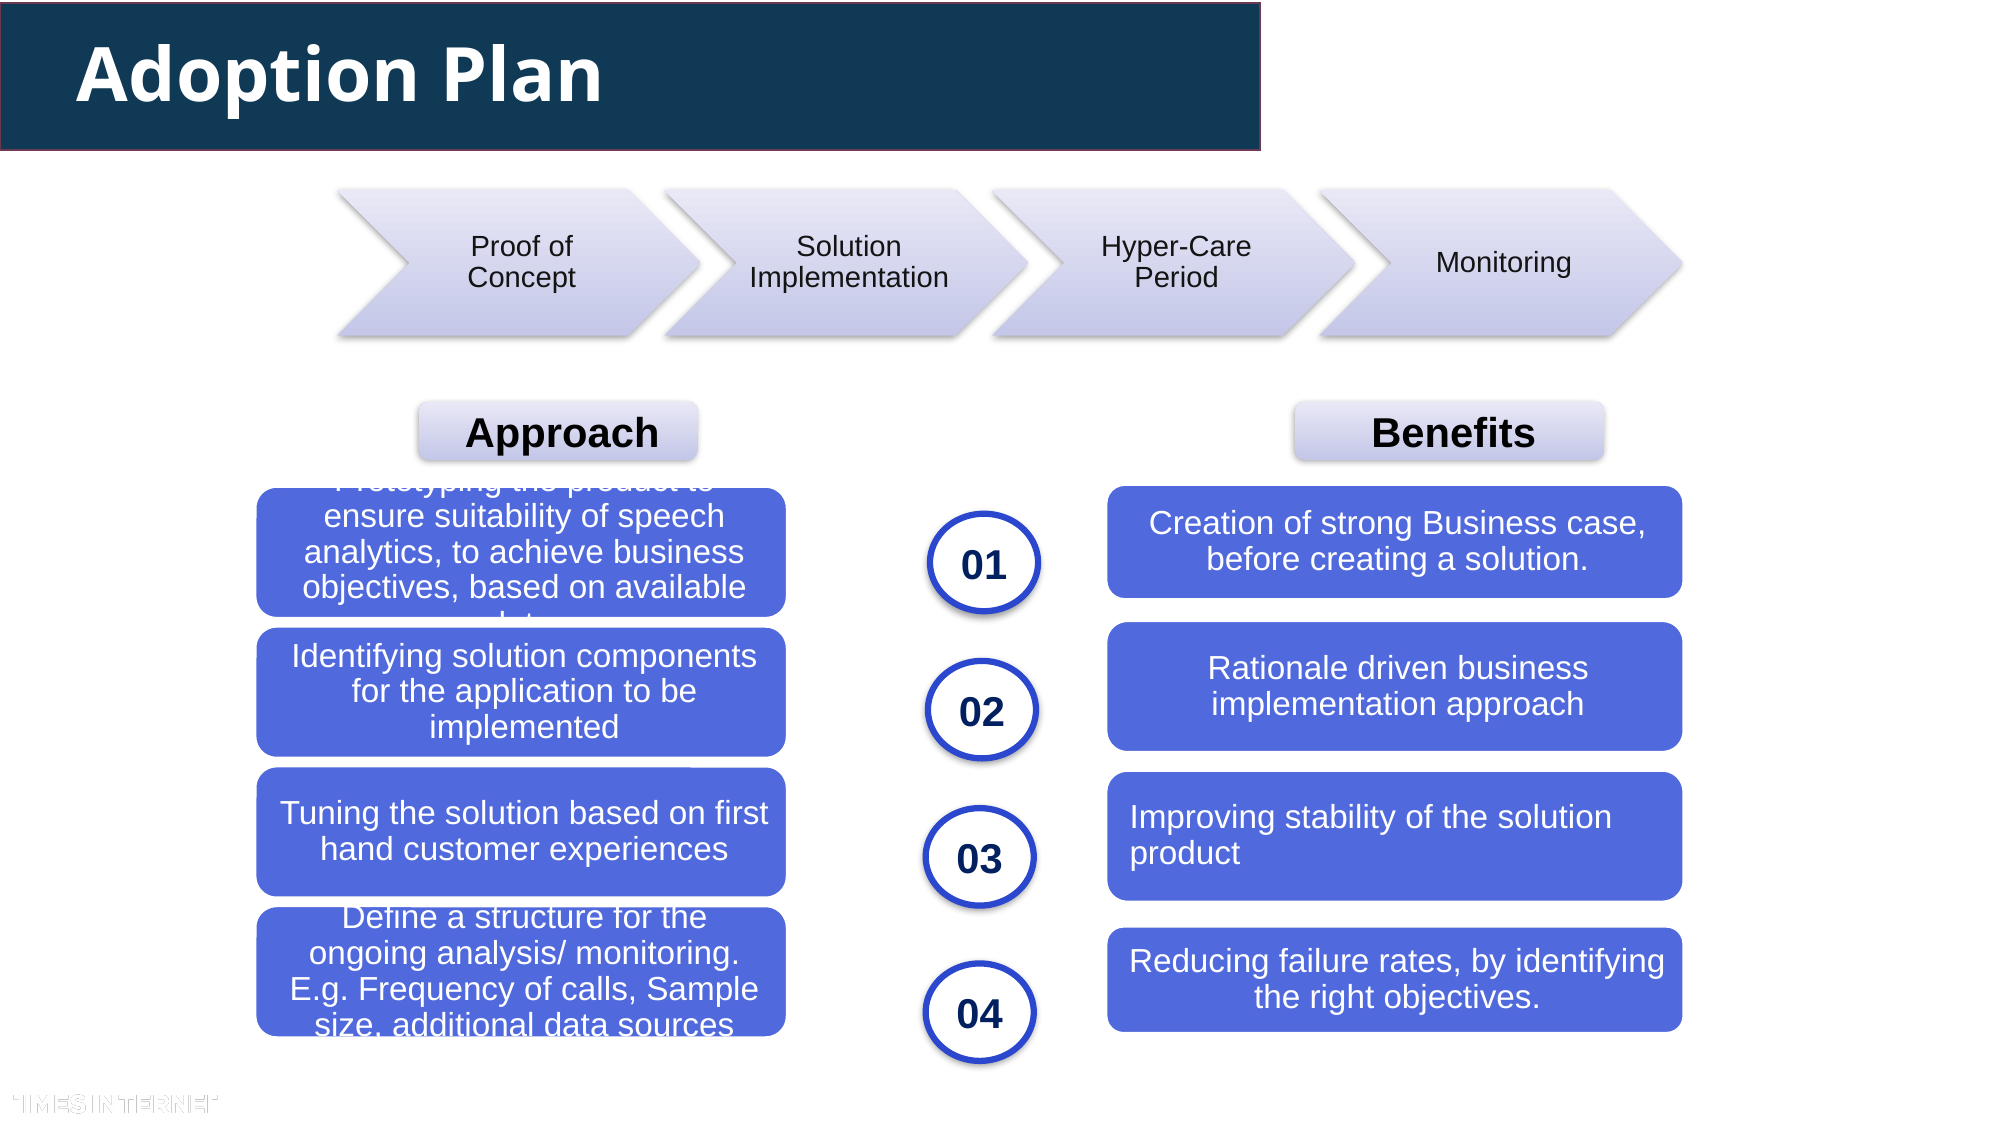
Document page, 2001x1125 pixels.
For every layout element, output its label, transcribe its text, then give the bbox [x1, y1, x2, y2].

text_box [336, 159, 1684, 366]
text_box Adoption Plan [61, 28, 777, 121]
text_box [253, 401, 1766, 1097]
picture [11, 1091, 219, 1116]
text_box [0, 2, 1261, 150]
